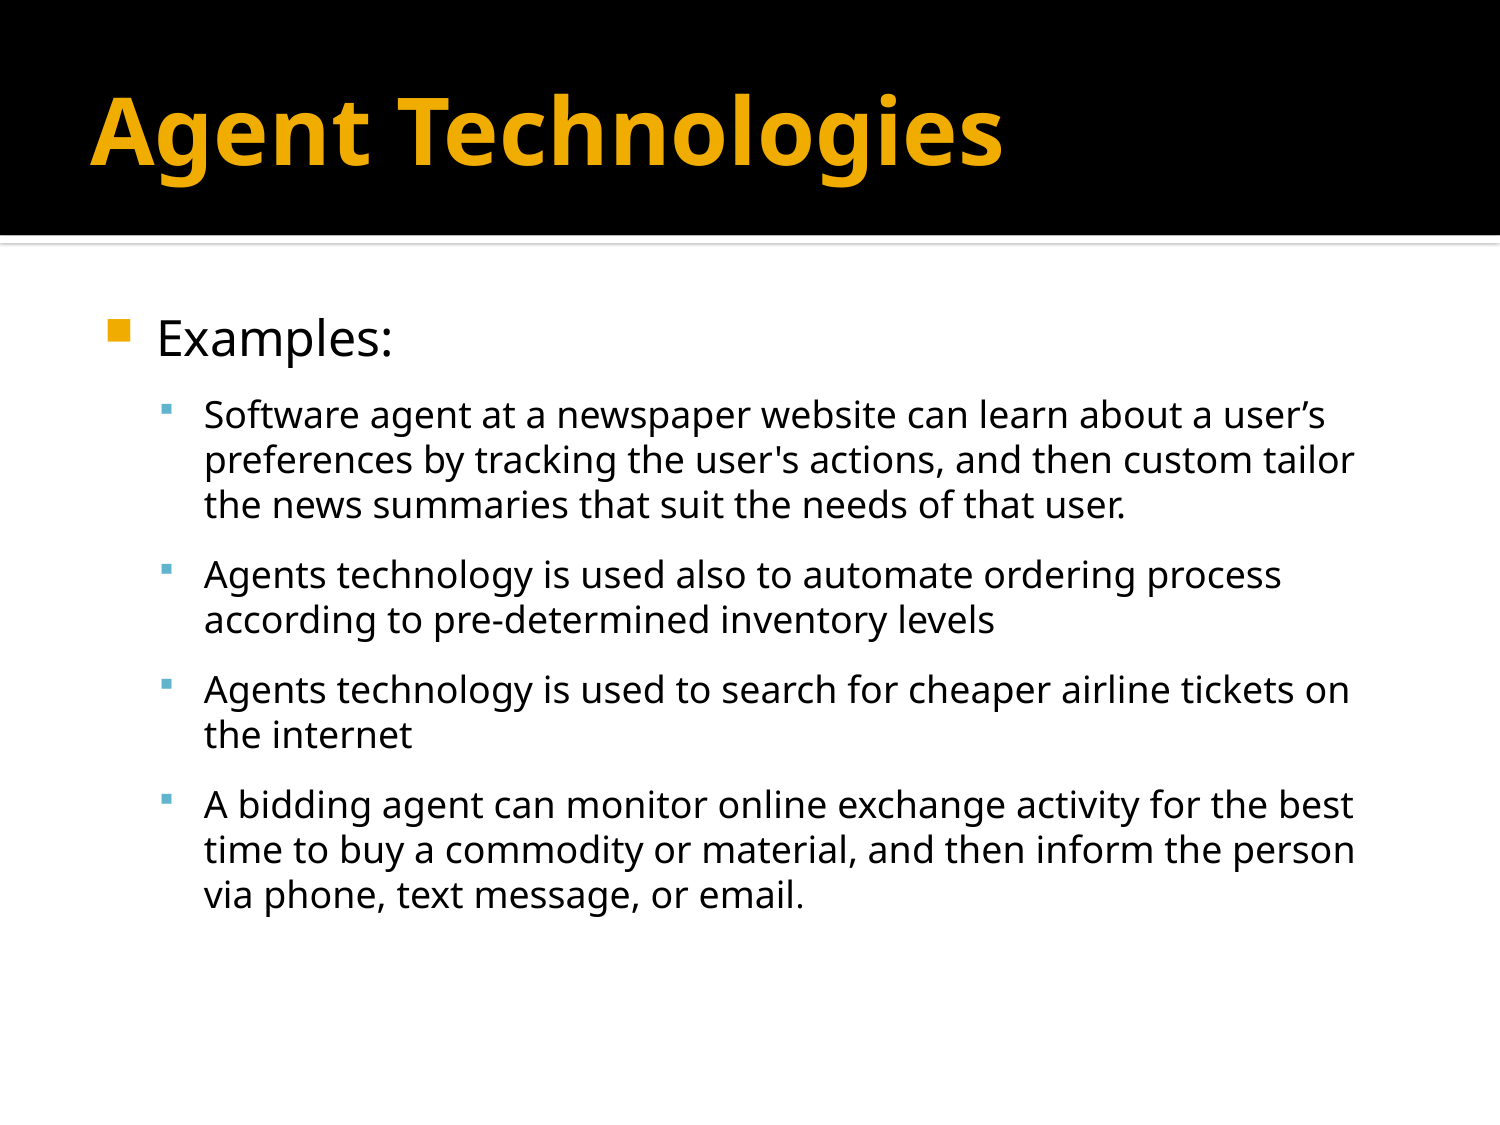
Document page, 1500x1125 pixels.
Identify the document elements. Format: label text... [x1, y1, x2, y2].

list Examples: Software agent at a newspaper website can learn about a user’s preferences by tracking the user's actions, and then custom tailor the news summaries that suit the needs of that user. Agents technology is used also to automate ordering process according to pre-determined inventory levels Agents technology is used to search for cheaper airline tickets on the internet A bidding agent can monitor online exchange activity for the best time to buy a commodity or material, and then inform the person via phone, text message, or email. [75, 291, 1425, 1050]
title Agent Technologies [75, 25, 1425, 231]
